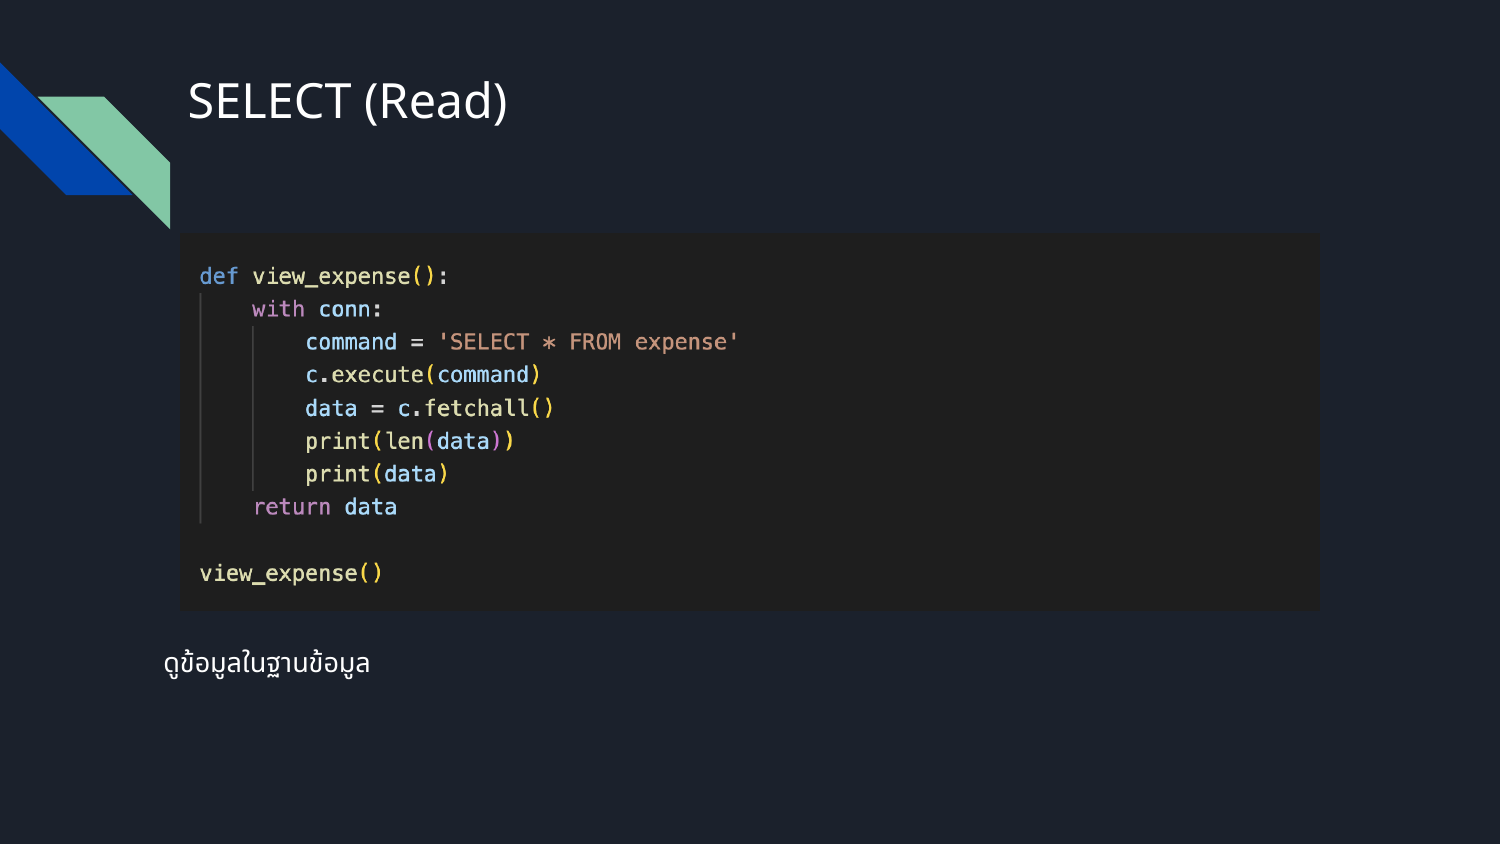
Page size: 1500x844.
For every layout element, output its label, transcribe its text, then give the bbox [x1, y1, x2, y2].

title SELECT (Read) [172, 55, 1328, 144]
picture [179, 233, 1321, 611]
list ดูข้อมูลในฐานข้อมูล [148, 623, 1303, 696]
